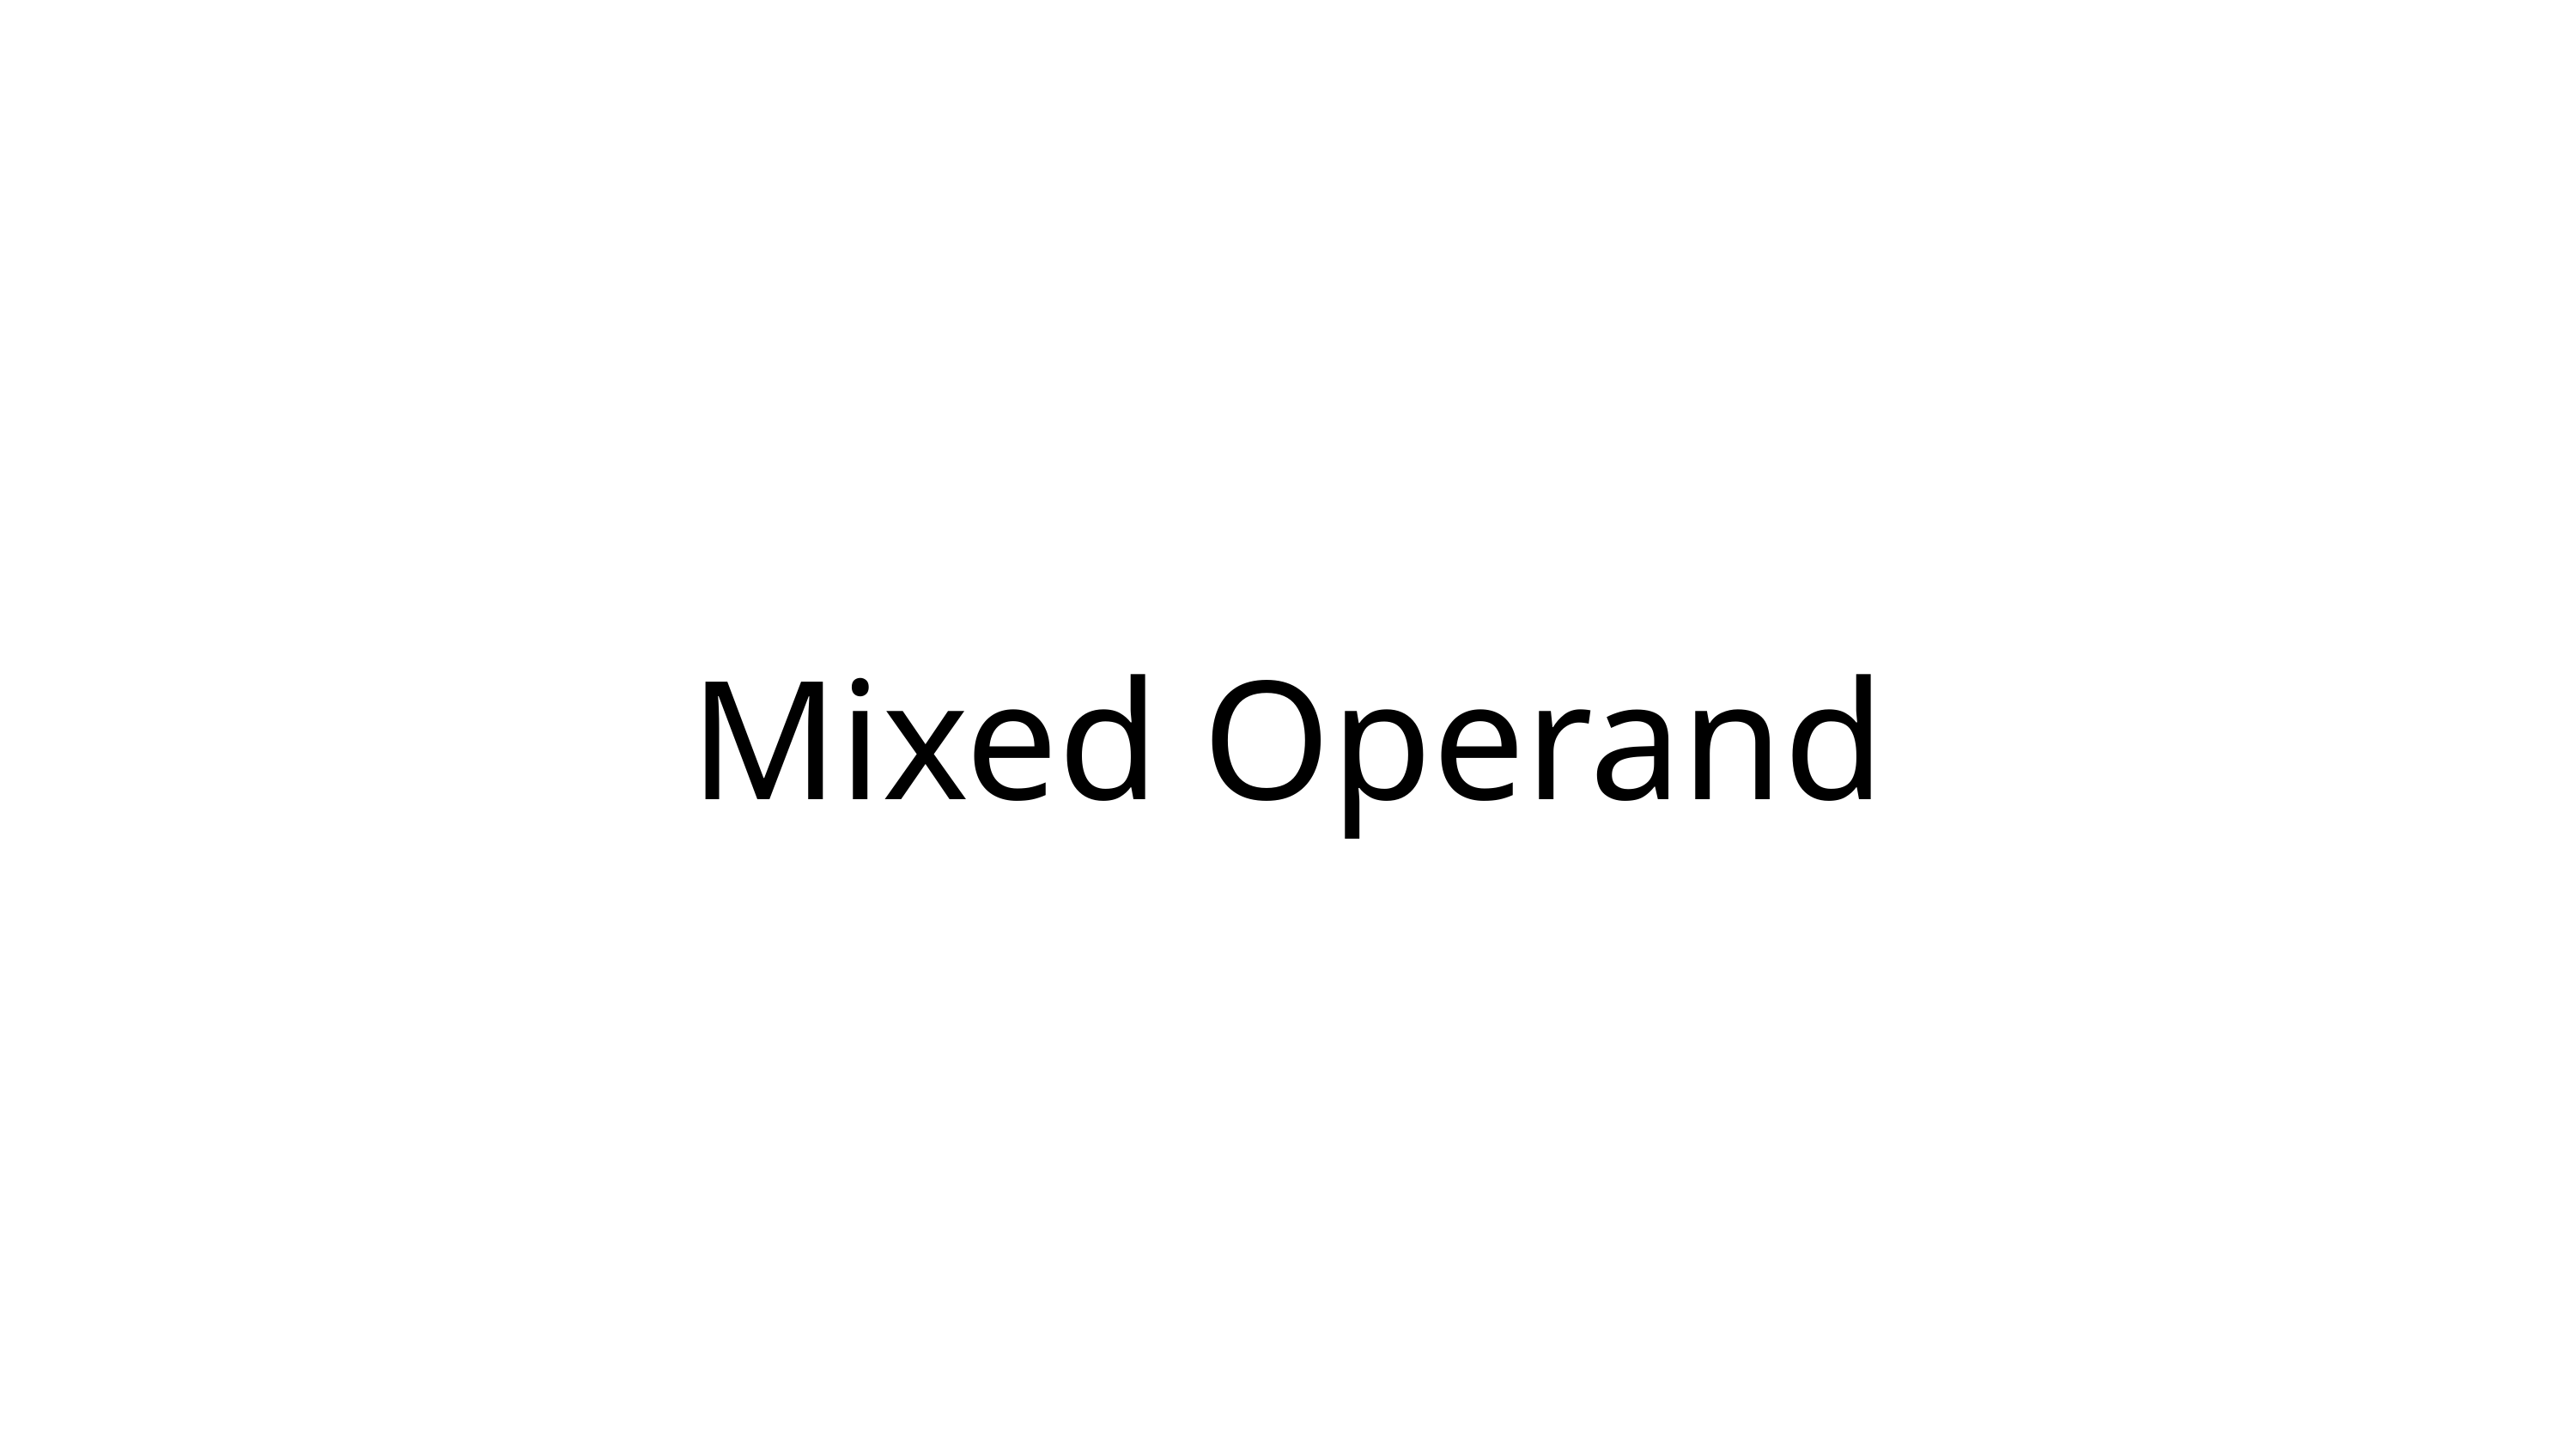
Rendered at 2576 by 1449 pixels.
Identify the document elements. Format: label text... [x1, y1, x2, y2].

text_box Mixed Operand [672, 602, 1903, 833]
